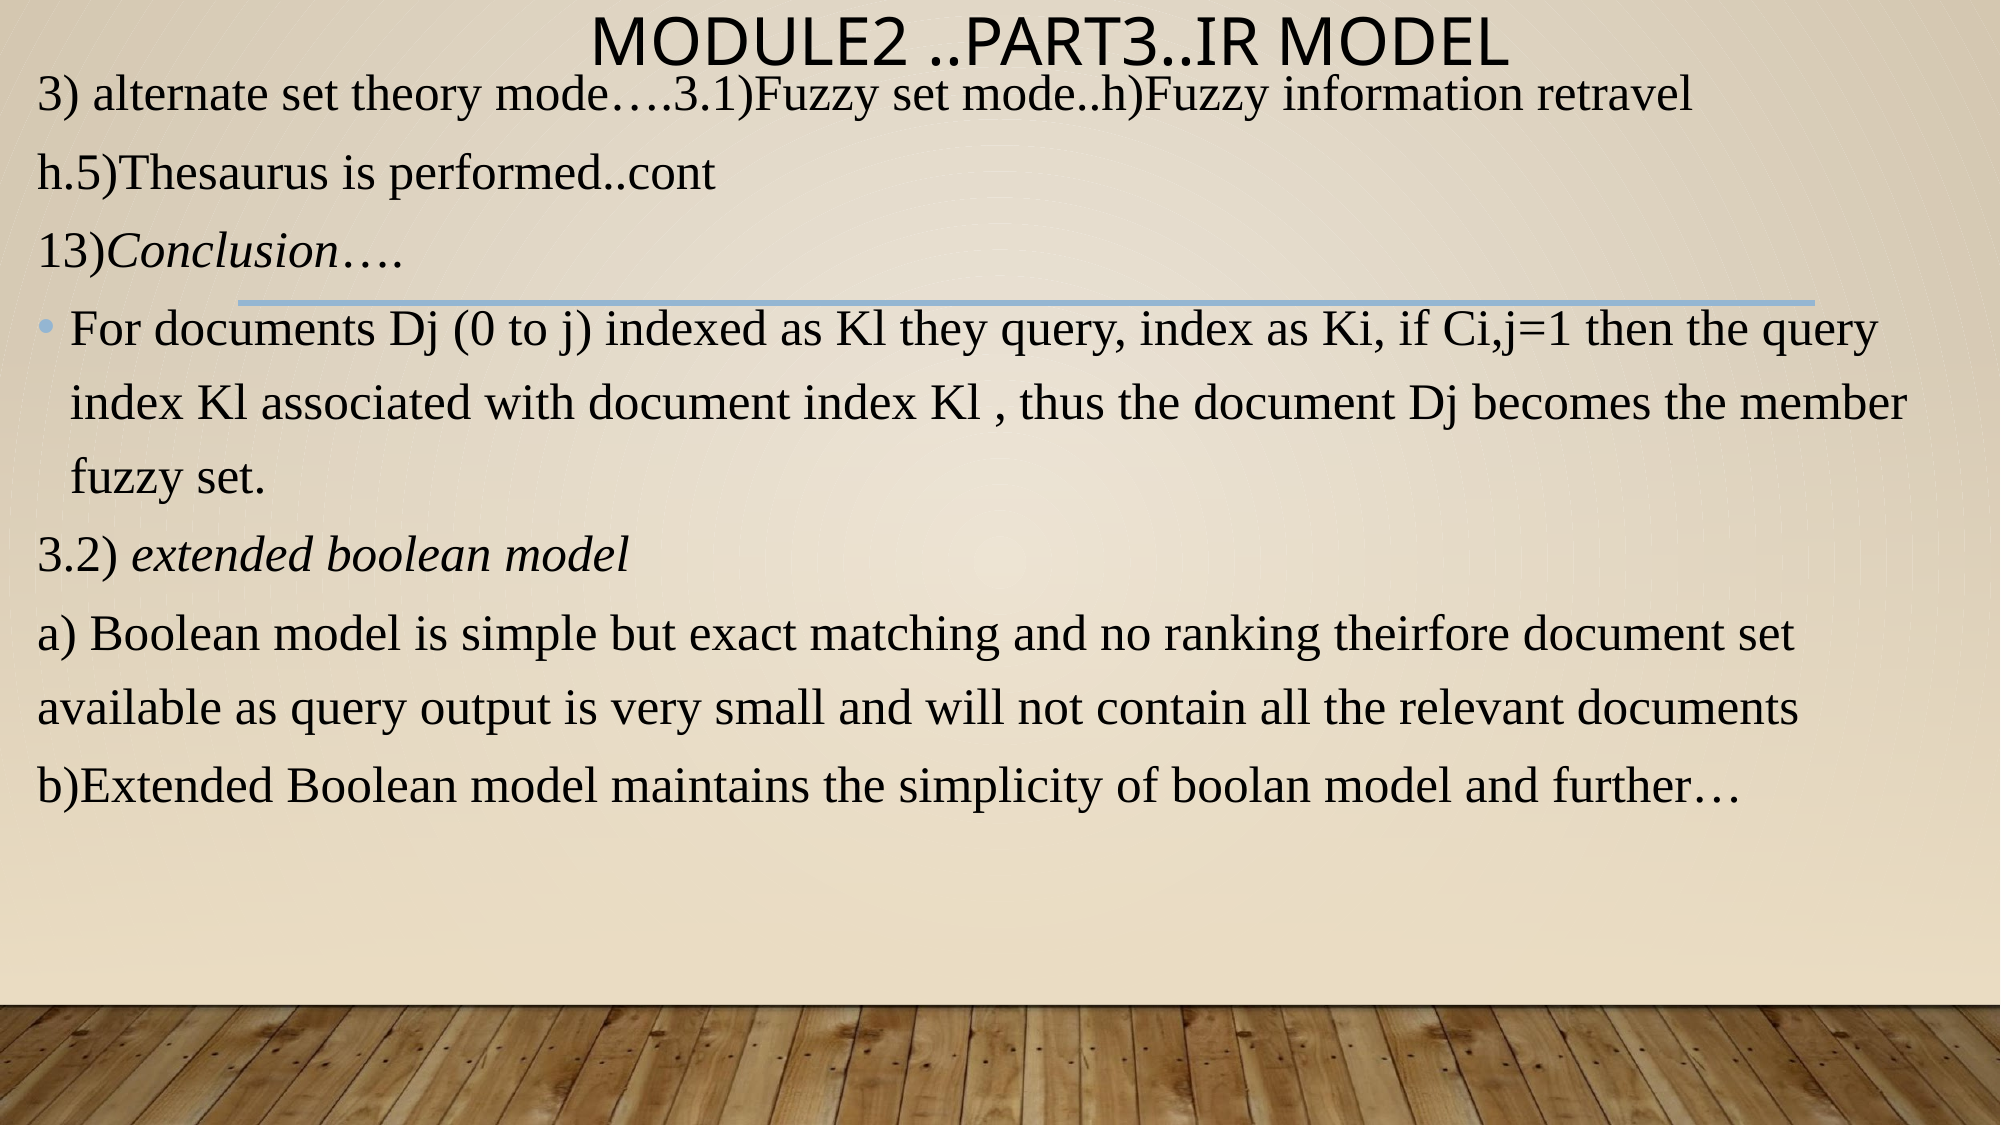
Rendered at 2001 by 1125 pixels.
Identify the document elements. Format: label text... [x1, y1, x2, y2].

picture [0, 1005, 2000, 1125]
title MODULE2 ..PART3..IR MODEL [212, 0, 1788, 39]
list 3) alternate set theory mode….3.1)Fuzzy set mode..h)Fuzzy information retravel h.5)Thesaurus is performed..cont 13)Conclusion…. For documents Dj (0 to j) indexed as Kl they query, index as Ki, if Ci,j=1 then the query index Kl associated with document index Kl , thus the document Dj becomes the member fuzzy set. 3.2) extended boolean model a) Boolean model is simple but exact matching and no ranking theirfore document set available as query output is very small and will not contain all the relevant documents b)Extended Boolean model maintains the simplicity of boolan model and further… [22, 39, 1981, 1017]
